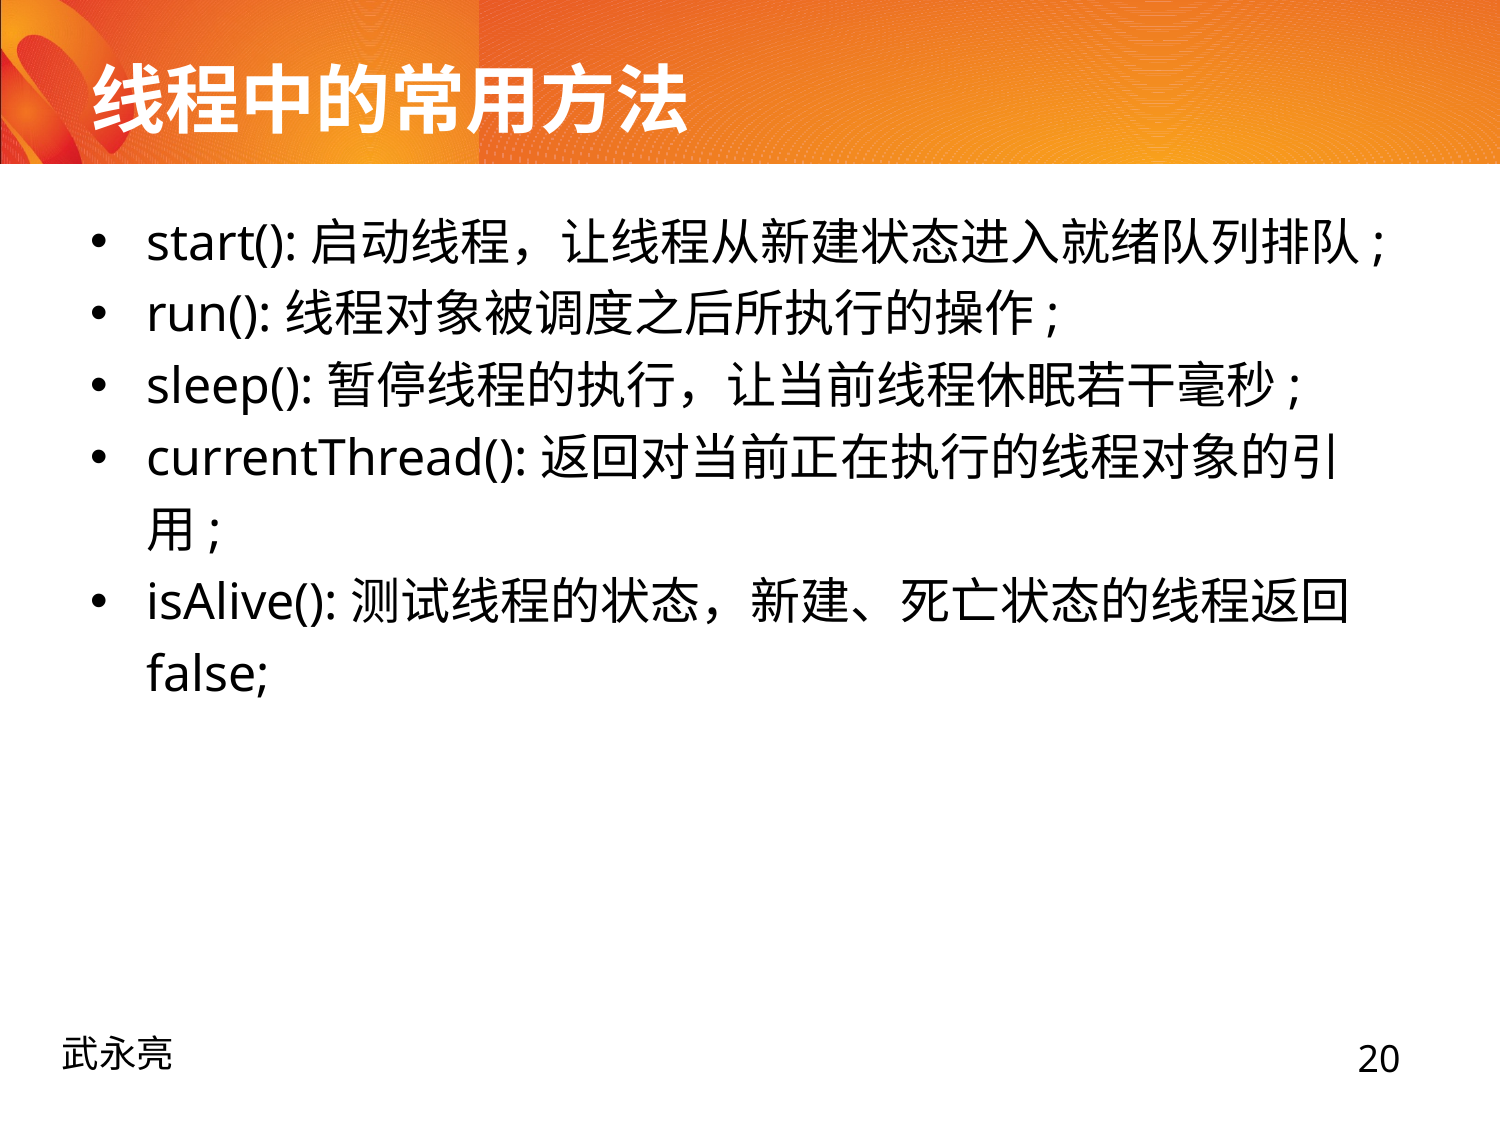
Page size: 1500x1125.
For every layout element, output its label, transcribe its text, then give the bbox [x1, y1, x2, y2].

list start():启动线程，让线程从新建状态进入就绪队列排队; run():线程对象被调度之后所执行的操作; sleep():暂停线程的执行，让当前线程休眠若干毫秒; currentThread():返回对当前正在执行的线程对象的引用; isAlive():测试线程的状态，新建、死亡状态的线程返回false; [75, 190, 1425, 1005]
picture [0, 0, 1500, 164]
title 线程中的常用方法 [75, 45, 1425, 167]
